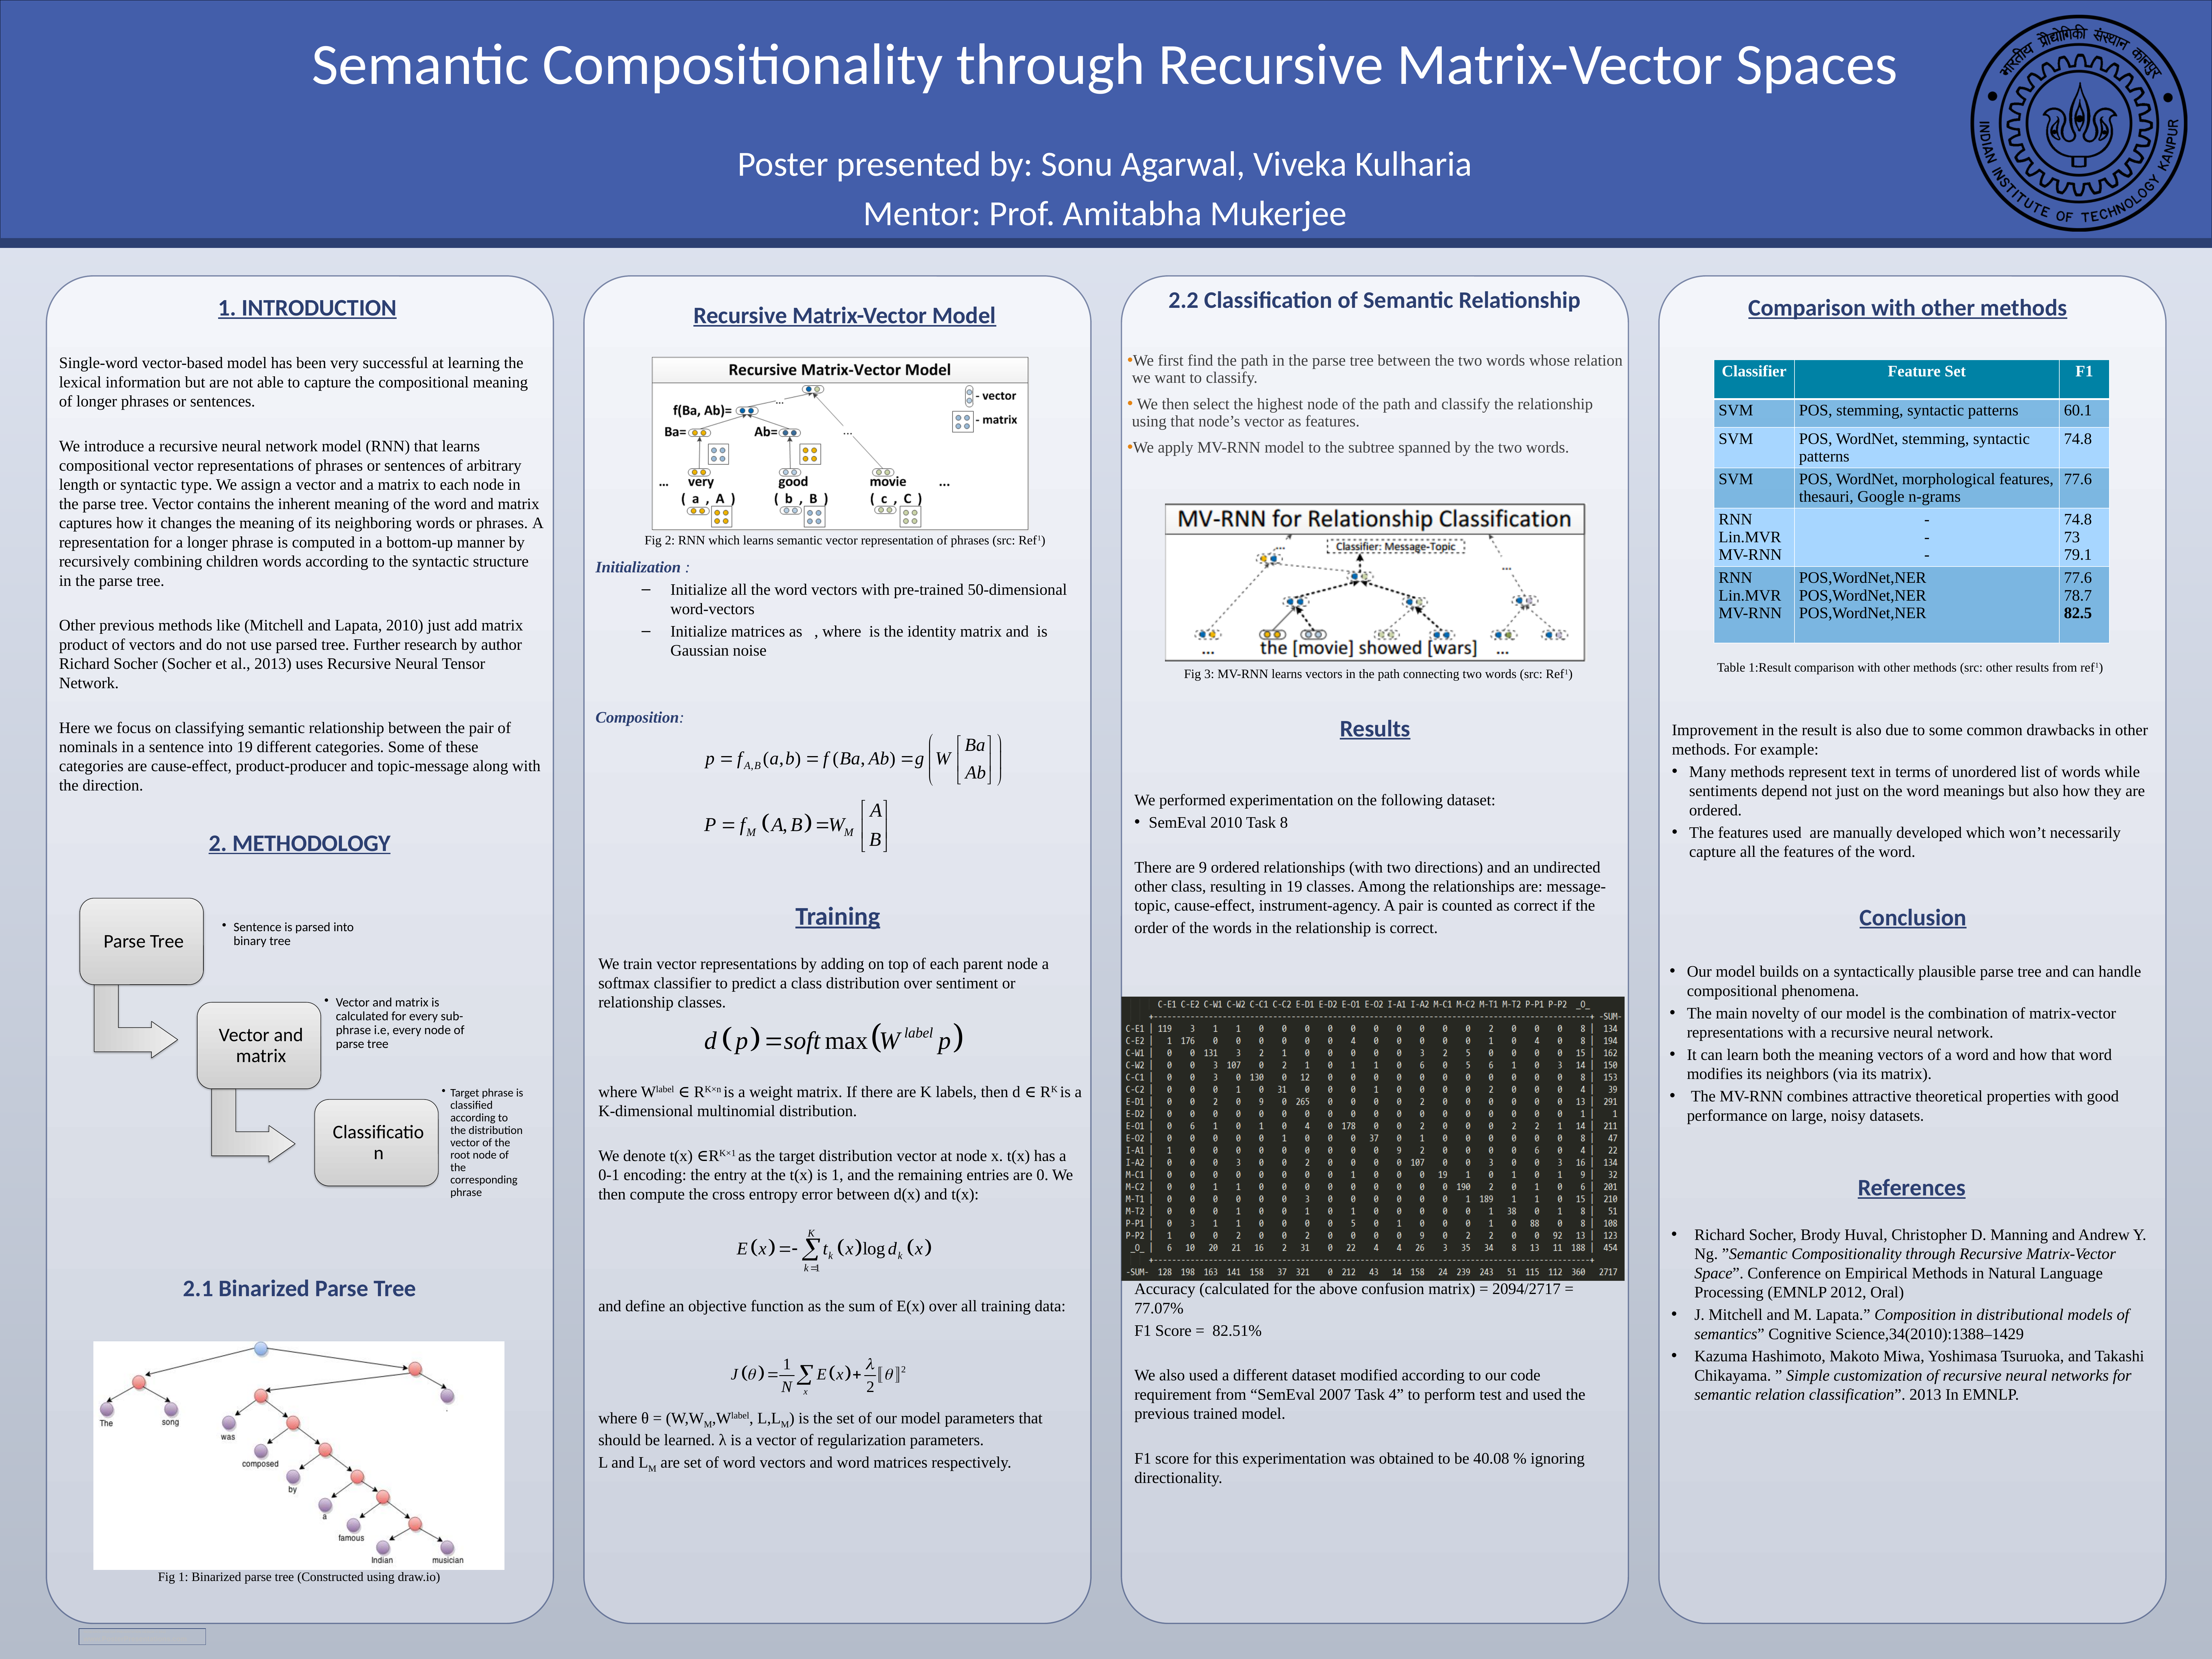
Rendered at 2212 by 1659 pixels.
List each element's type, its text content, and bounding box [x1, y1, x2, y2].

list Poster presented by: Sonu Agarwal, Viveka Kulharia Mentor: Prof. Amitabha Mukerjee [299, 138, 1912, 235]
list 2.1 Binarized Parse Tree [46, 1268, 553, 1306]
picture [1971, 15, 2187, 232]
picture [652, 357, 1030, 531]
table_cell RNN Lin.MVR MV-RNN [1714, 567, 1794, 643]
list We first find the path in the parse tree between the two words whose relation we want to classify. We then select the highest node of the path and classify the relationship using that node’s vector as features. We apply MV-RNN model to the subtree spanned by the two words. [1123, 321, 1629, 653]
text_box Table 1:Result comparison with other methods (src: other results from ref1) [1712, 656, 2111, 677]
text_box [700, 731, 1008, 789]
list Comparison with other methods [1654, 287, 2161, 325]
table_cell SVM [1714, 468, 1794, 508]
list Richard Socher, Brody Huval, Christopher D. Manning and Andrew Y. Ng. ”Semantic Compositionality through Recursive Matrix-Vector Space”. Conference on Empirical Methods in Natural Language Processing (EMNLP 2012, Oral) J. Mitchell and M. Lapata.” Composition in distributional models of semantics” Cognitive Science,34(2010):1388–1429 Kazuma Hashimoto, Makoto Miwa, Yoshimasa Tsuruoka, and Takashi Chikayama. ” Simple customization of recursive neural networks for semantic relation classification”. 2013 In EMNLP. [1660, 1212, 2167, 1465]
list Conclusion [1660, 897, 2167, 935]
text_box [700, 1019, 966, 1066]
list Improvement in the result is also due to some common drawbacks in other methods. For example: Many methods represent text in terms of unordered list of words while sentiments depend not just on the word meanings but also how they are ordered. The features used are manually developed which won’t necessarily capture all the features of the word. [1660, 708, 2167, 898]
list Our model builds on a syntactically plausible parse tree and can handle compositional phenomena. The main novelty of our model is the combination of matrix-vector representations with a recursive neural network. It can learn both the meaning vectors of a word and how that word modifies its neighbors (via its matrix). The MV-RNN combines attractive theoretical properties with good performance on large, noisy datasets. [1658, 949, 2165, 1139]
picture [1165, 503, 1587, 662]
list Results [1122, 708, 1628, 746]
list Recursive Matrix-Vector Model [591, 295, 1098, 333]
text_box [727, 1354, 911, 1398]
list We train vector representations by adding on top of each parent node a softmax classifier to predict a class distribution over sentiment or relationship classes. where Wlabel ∈ RK×n is a weight matrix. If there are K labels, then d ∈ RK is a K-dimensional multinomial distribution. We denote t(x) ∈RK×1 as the target distribution vector at node x. t(x) has a 0-1 encoding: the entry at the t(x) is 1, and the remaining entries are 0. We then compute the cross entropy error between d(x) and t(x): and define an objective function as the sum of E(x) over all training data: where θ = (W,WM,Wlabel, L,LM) is the set of our model parameters that should be learned. λ is a vector of regularization parameters. L and LM are set of word vectors and word matrices respectively. [586, 942, 1093, 1539]
text_box Fig 2: RNN which learns semantic vector representation of phrases (src: Ref1) [640, 529, 1060, 549]
table_cell 60.1 [2060, 400, 2109, 427]
list 2. METHODOLOGY [46, 822, 553, 861]
table_header F1 [2060, 360, 2109, 398]
list We performed experimentation on the following dataset: SemEval 2010 Task 8 There are 9 ordered relationships (with two directions) and an undirected other class, resulting in 19 classes. Among the relationships are: message-topic, cause-effect, instrument-agency. A pair is counted as correct if the order of the words in the relationship is correct. Accuracy (calculated for the above confusion matrix) = 2094/2717 = 77.07% F1 Score = 82.51% We also used a different dataset modified according to our code requirement from “SemEval 2007 Task 4” to perform test and used the previous trained model. F1 score for this experimentation was obtained to be 40.08 % ignoring directionality. [1123, 778, 1629, 1659]
table_cell SVM [1714, 428, 1794, 468]
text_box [80, 864, 528, 1211]
table_cell SVM [1714, 400, 1794, 427]
table_header Classifier [1714, 360, 1794, 398]
list Single-word vector-based model has been very successful at learning the lexical information but are not able to capture the compositional meaning of longer phrases or sentences. We introduce a recursive neural network model (RNN) that learns compositional vector representations of phrases or sentences of arbitrary length or syntactic type. We assign a vector and a matrix to each node in the parse tree. Vector contains the inherent meaning of the word and matrix captures how it changes the meaning of its neighboring words or phrases. A representation for a longer phrase is computed in a bottom-up manner by recursively combining children words according to the syntactic structure in the parse tree. Other previous methods like (Mitchell and Lapata, 2010) just add matrix product of vectors and do not use parsed tree. Further research by author Richard Socher (Socher et al., 2013) uses Recursive Neural Tensor Network. Here we focus on classifying semantic relationship between the pair of nominals in a sentence into 19 different categories. Some of these categories are cause-effect, product-producer and topic-message along with the direction. [47, 318, 555, 885]
table_cell 77.6 78.7 82.5 [2060, 567, 2109, 643]
table_cell POS,WordNet,NER POS,WordNet,NER POS,WordNet,NER [1795, 567, 2059, 643]
table_cell 77.6 [2060, 468, 2109, 508]
list Training [585, 894, 1091, 935]
list 1. INTRODUCTION [54, 287, 561, 325]
picture [1121, 997, 1625, 1281]
text_box Fig 1: Binarized parse tree (Constructed using draw.io) [153, 1572, 449, 1586]
list Semantic Compositionality through Recursive Matrix-Vector Spaces [299, 23, 1912, 106]
list References [1658, 1167, 2165, 1205]
text_box Fig 3: MV-RNN learns vectors in the path connecting two words (src: Ref1) [1179, 664, 1581, 683]
table_cell - - - [1795, 508, 2059, 566]
table_cell POS, WordNet, morphological features, thesauri, Google n-grams [1795, 468, 2059, 508]
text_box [733, 1225, 933, 1276]
list 2.2 Classification of Semantic Relationship [1121, 280, 1628, 318]
picture [93, 1341, 504, 1570]
table_cell POS, stemming, syntactic patterns [1795, 400, 2059, 427]
table_header Feature Set [1795, 360, 2059, 398]
table_cell 74.8 73 79.1 [2060, 508, 2109, 566]
table_cell 74.8 [2060, 428, 2109, 468]
table_cell POS, WordNet, stemming, syntactic patterns [1795, 428, 2059, 468]
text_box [700, 797, 895, 856]
table_cell RNN Lin.MVR MV-RNN [1714, 508, 1794, 566]
